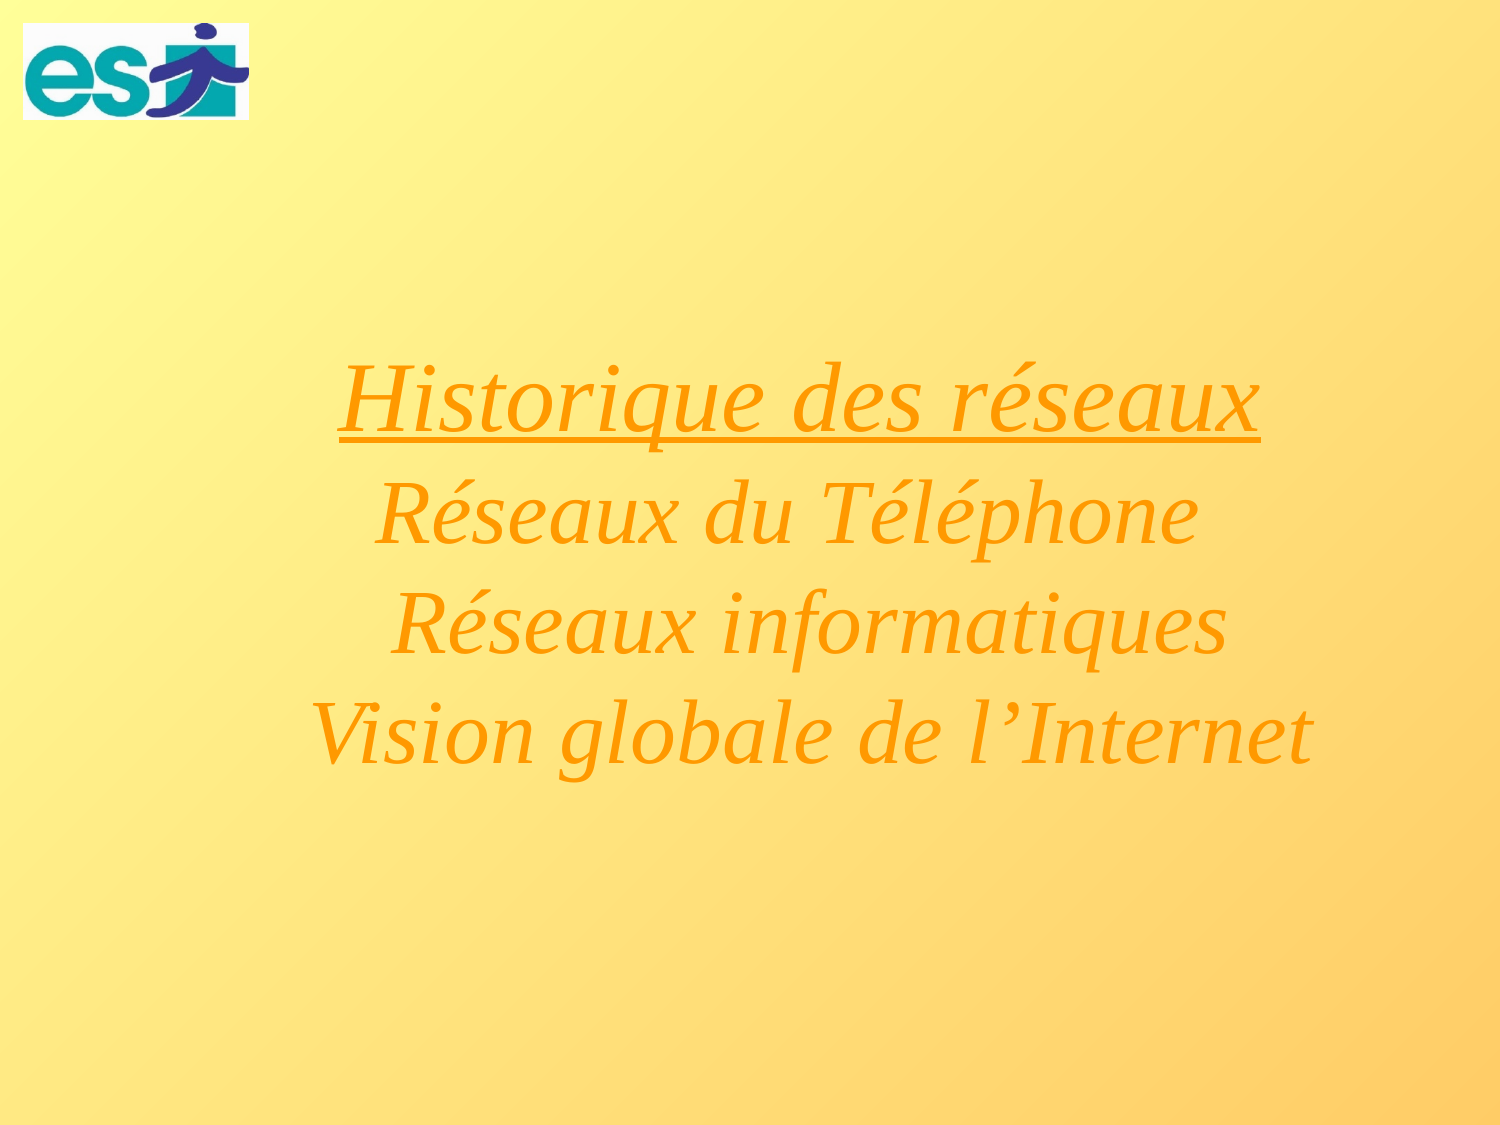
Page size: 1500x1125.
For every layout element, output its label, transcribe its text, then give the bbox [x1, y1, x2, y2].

picture [23, 23, 249, 120]
title Historique des réseaux Réseaux du Téléphone Réseaux informatiques Vision globale de l’Internet [124, 286, 1401, 918]
